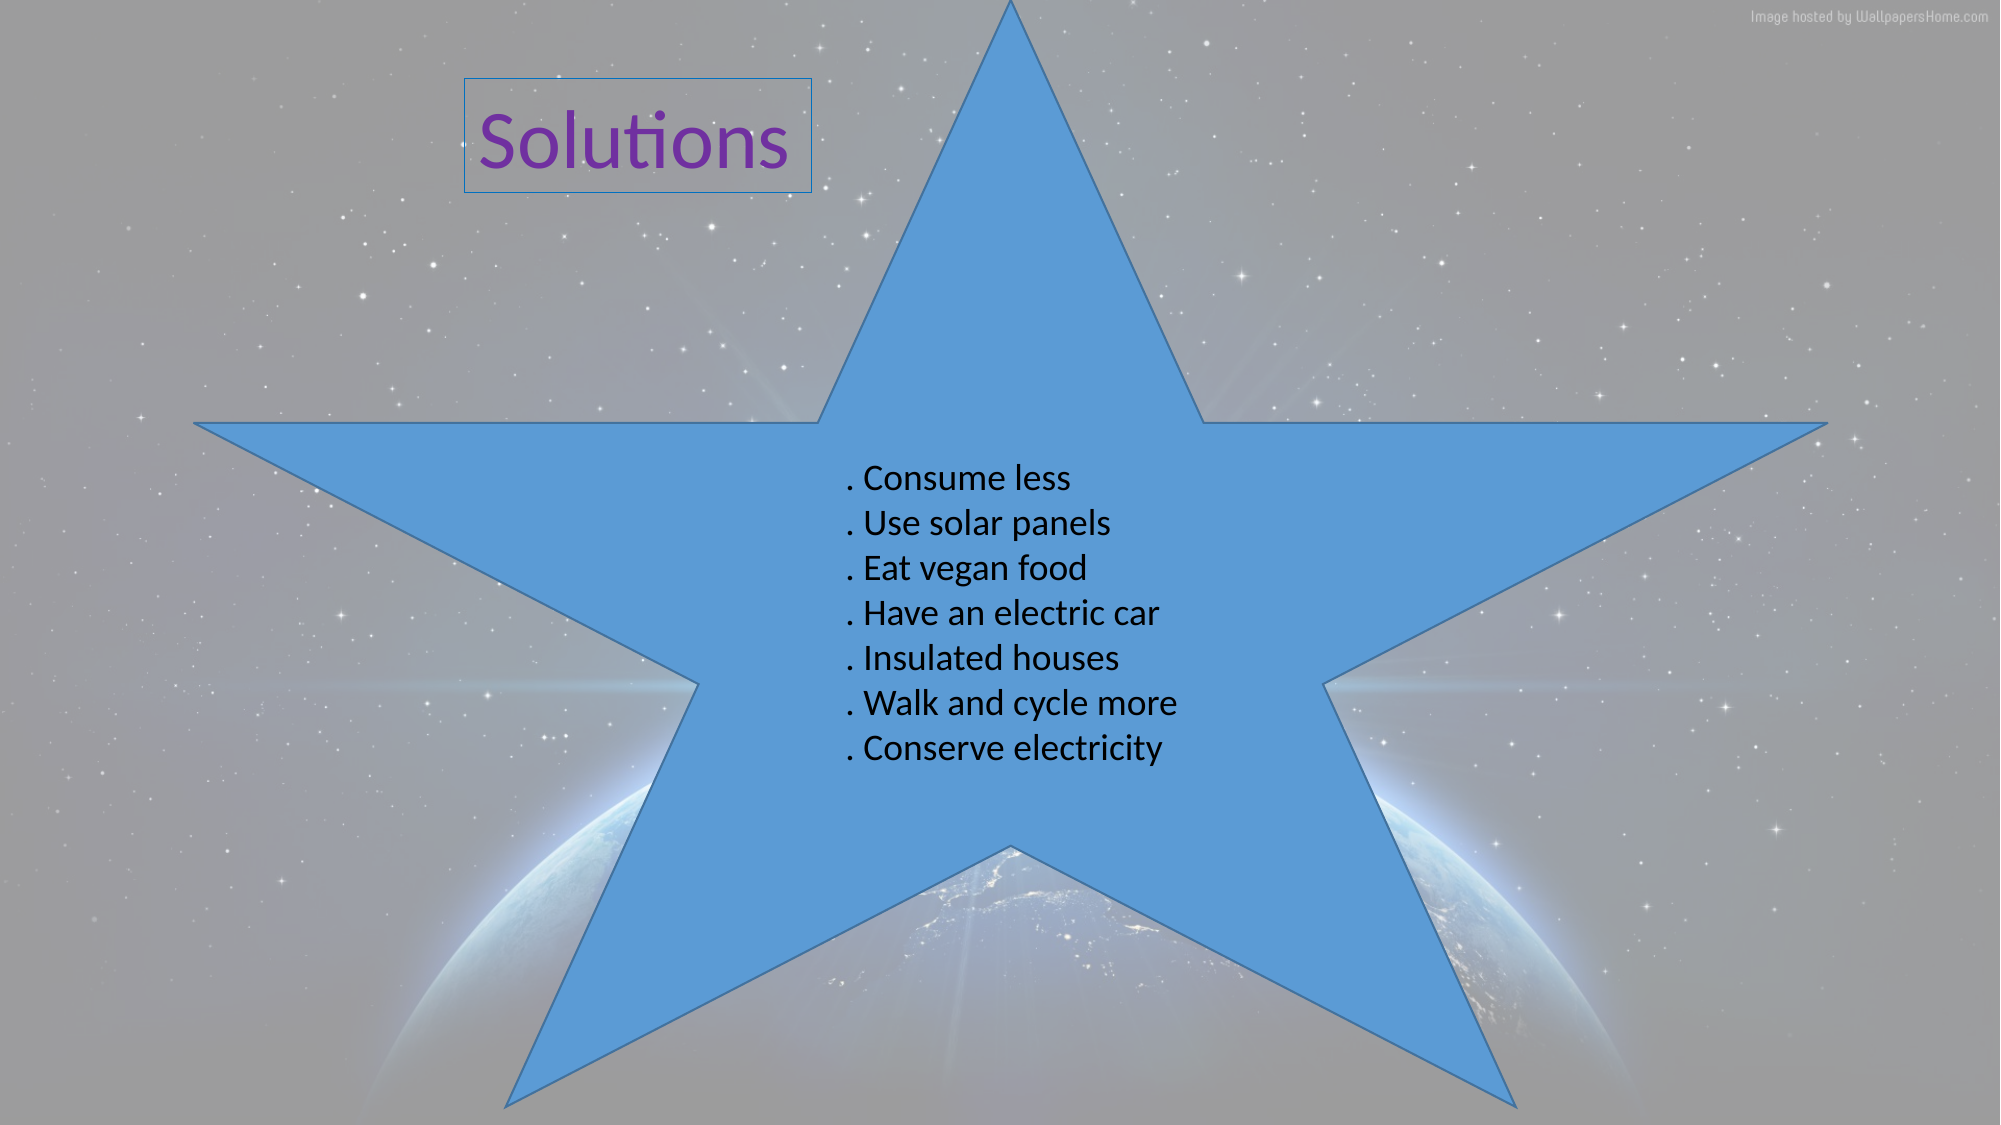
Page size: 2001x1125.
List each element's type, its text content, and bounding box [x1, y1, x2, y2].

text_box . Consume less . Use solar panels . Eat vegan food . Have an electric car . Insulated houses . Walk and cycle more . Conserve electricity [830, 445, 1232, 776]
text_box [193, 0, 1829, 1110]
text_box Solutions [464, 78, 812, 193]
